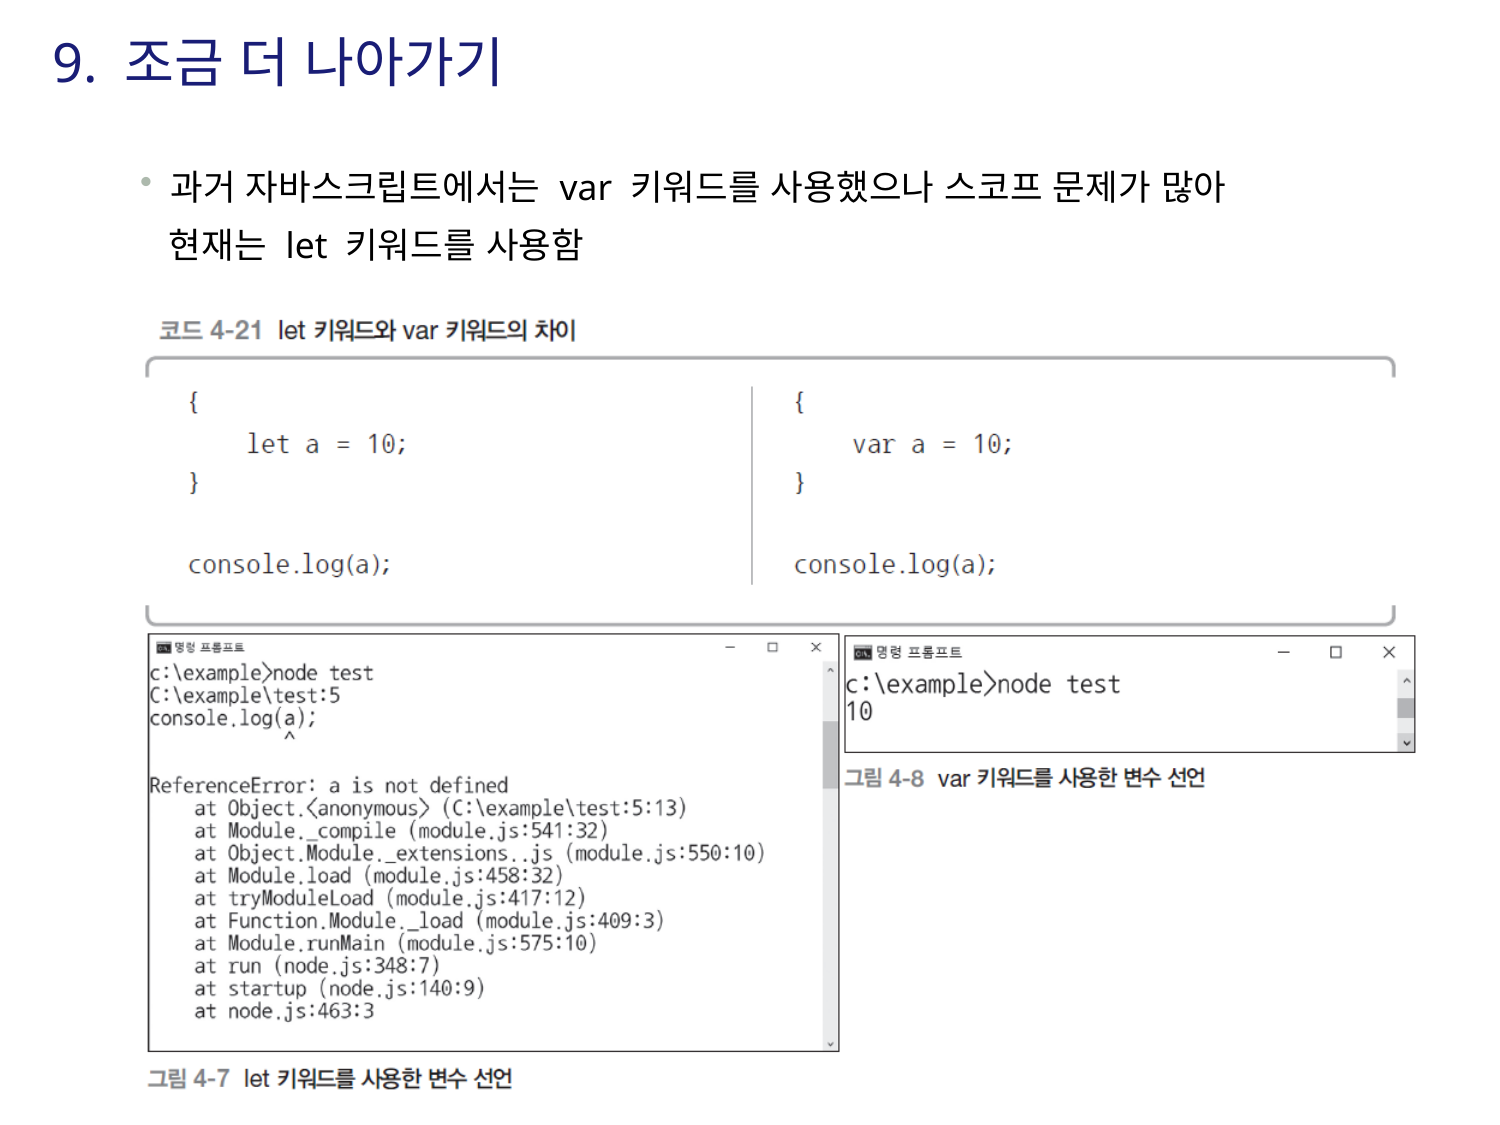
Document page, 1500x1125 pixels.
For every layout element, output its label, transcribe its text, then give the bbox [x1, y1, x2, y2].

title 9. 조금 더 나아가기 [37, 13, 1278, 109]
picture [143, 315, 1419, 1093]
list 과거 자바스크립트에서는 var 키워드를 사용했으나 스코프 문제가 많아 현재는 let 키워드를 사용함 [37, 152, 1463, 1091]
